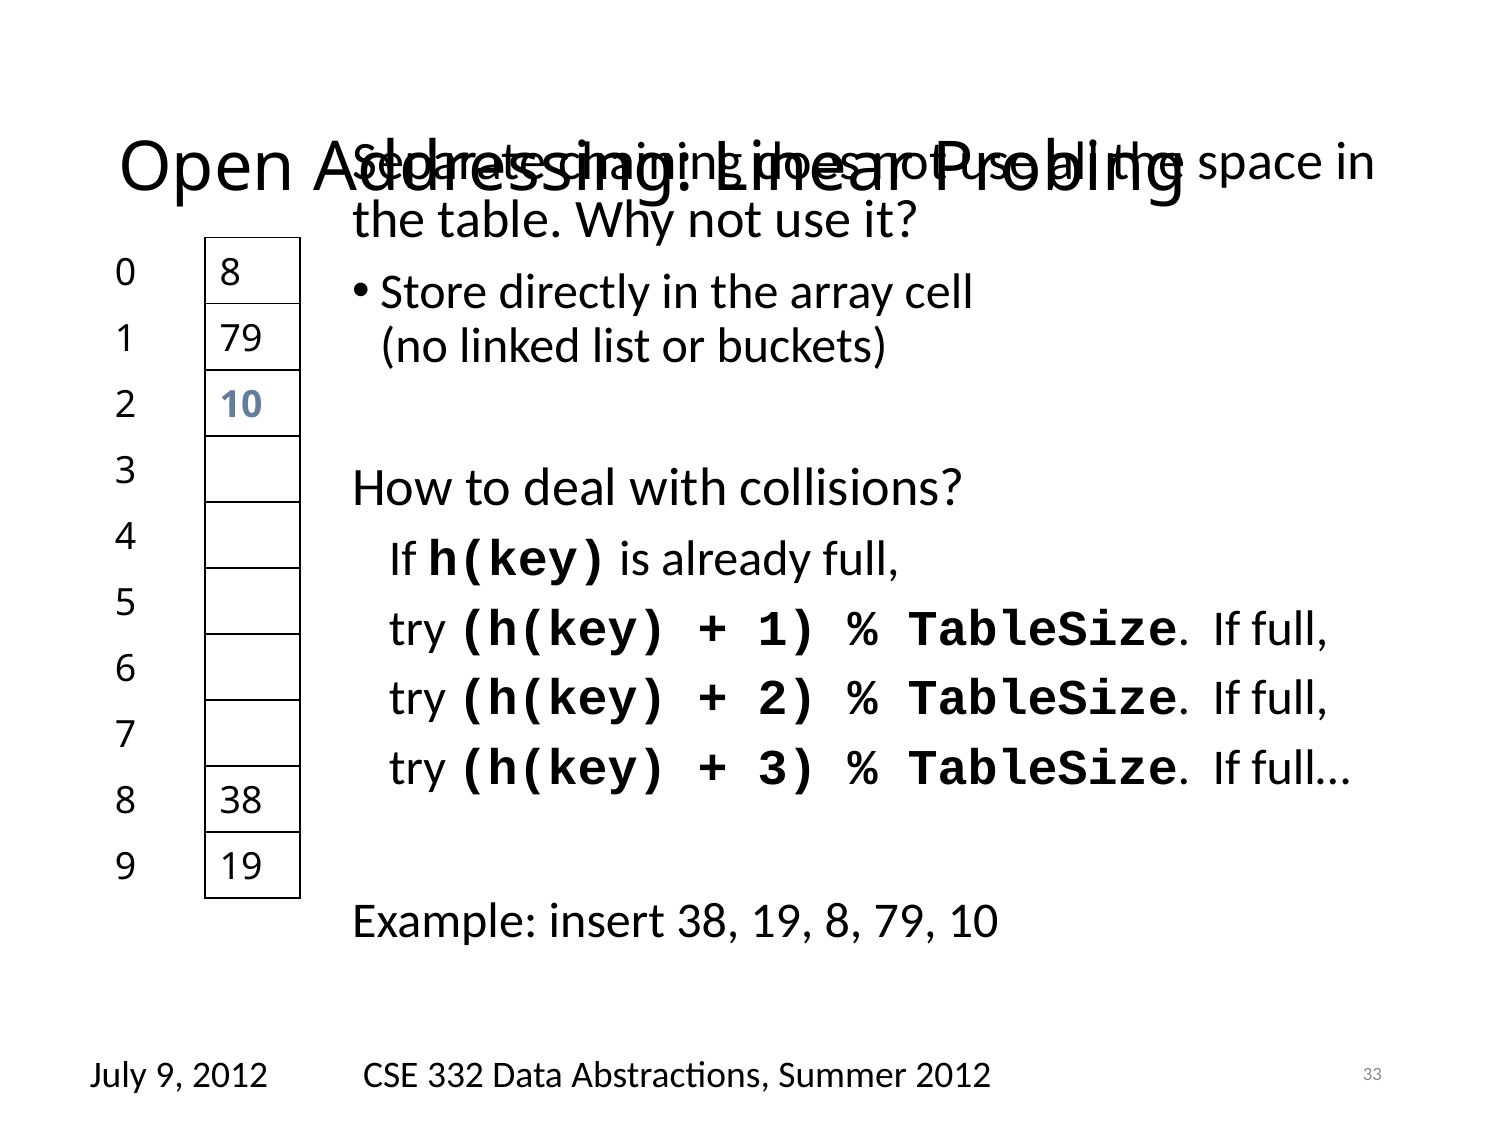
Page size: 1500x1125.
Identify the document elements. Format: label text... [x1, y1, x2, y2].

table_cell 10 [206, 371, 299, 435]
table_header 0 [100, 238, 204, 304]
table_cell 1 [100, 304, 204, 370]
title Open Addressing: Linear Probing [103, 59, 1397, 278]
footer CSE 332 Data Abstractions, Summer 2012 [348, 1042, 1059, 1103]
table_cell [206, 701, 299, 765]
list Separate chaining does not use all the space in the table. Why not use it? Store directly in the array cell (no linked list or buckets) How to deal with collisions? If h(key) is already full, try (h(key) + 1) % TableSize. If full, try (h(key) + 2) % TableSize. If full, try (h(key) + 3) % TableSize. If full… Example: insert 38, 19, 8, 79, 10 [337, 125, 1463, 1025]
table_cell 2 [100, 370, 204, 436]
table_cell 4 [100, 502, 204, 568]
table_cell 5 [100, 568, 204, 634]
table_cell 9 [100, 832, 204, 898]
table_header 8 [206, 238, 299, 303]
table_cell 38 [206, 767, 299, 831]
table_cell 6 [100, 634, 204, 700]
table_cell 8 [100, 766, 204, 832]
table_cell [206, 635, 299, 699]
table_cell 3 [100, 436, 204, 502]
table_cell 79 [206, 304, 299, 369]
table_cell [206, 437, 299, 501]
table_cell [206, 569, 299, 633]
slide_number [75, 1042, 338, 1103]
slide_number 33 [1059, 1042, 1397, 1103]
table_cell [206, 503, 299, 567]
table_cell 7 [100, 700, 204, 766]
table_cell 19 [206, 833, 299, 897]
